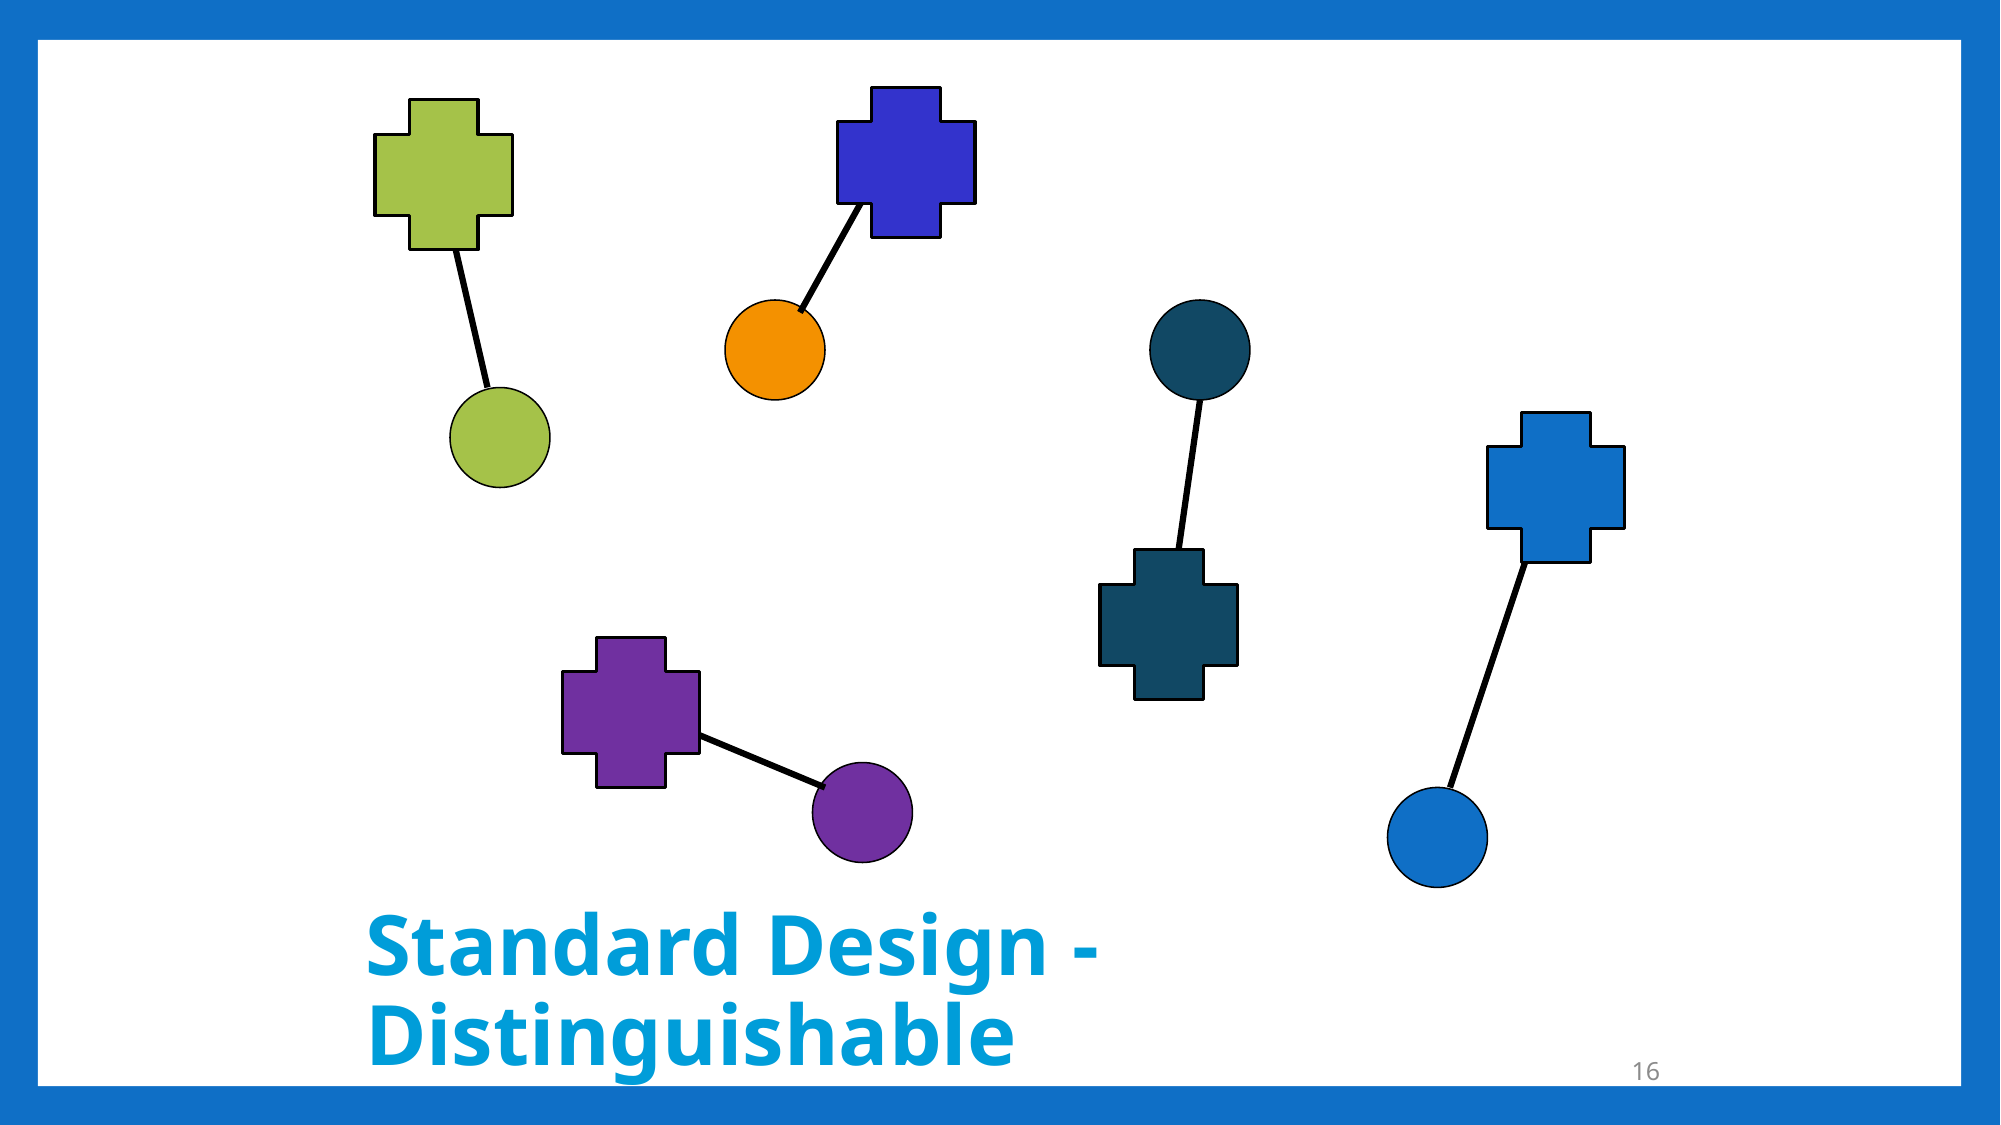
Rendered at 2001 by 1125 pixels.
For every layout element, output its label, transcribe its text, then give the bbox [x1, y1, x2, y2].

text_box [1098, 548, 1239, 701]
text_box [725, 299, 826, 400]
text_box [373, 98, 514, 251]
text_box 16 [1325, 1042, 1675, 1103]
text_box [1149, 299, 1250, 400]
text_box [836, 86, 977, 239]
title Standard Design - Distinguishable [350, 900, 1625, 1088]
text_box [1486, 411, 1626, 564]
text_box [812, 762, 913, 863]
text_box [561, 636, 701, 789]
text_box [1387, 787, 1488, 888]
text_box [450, 387, 550, 488]
